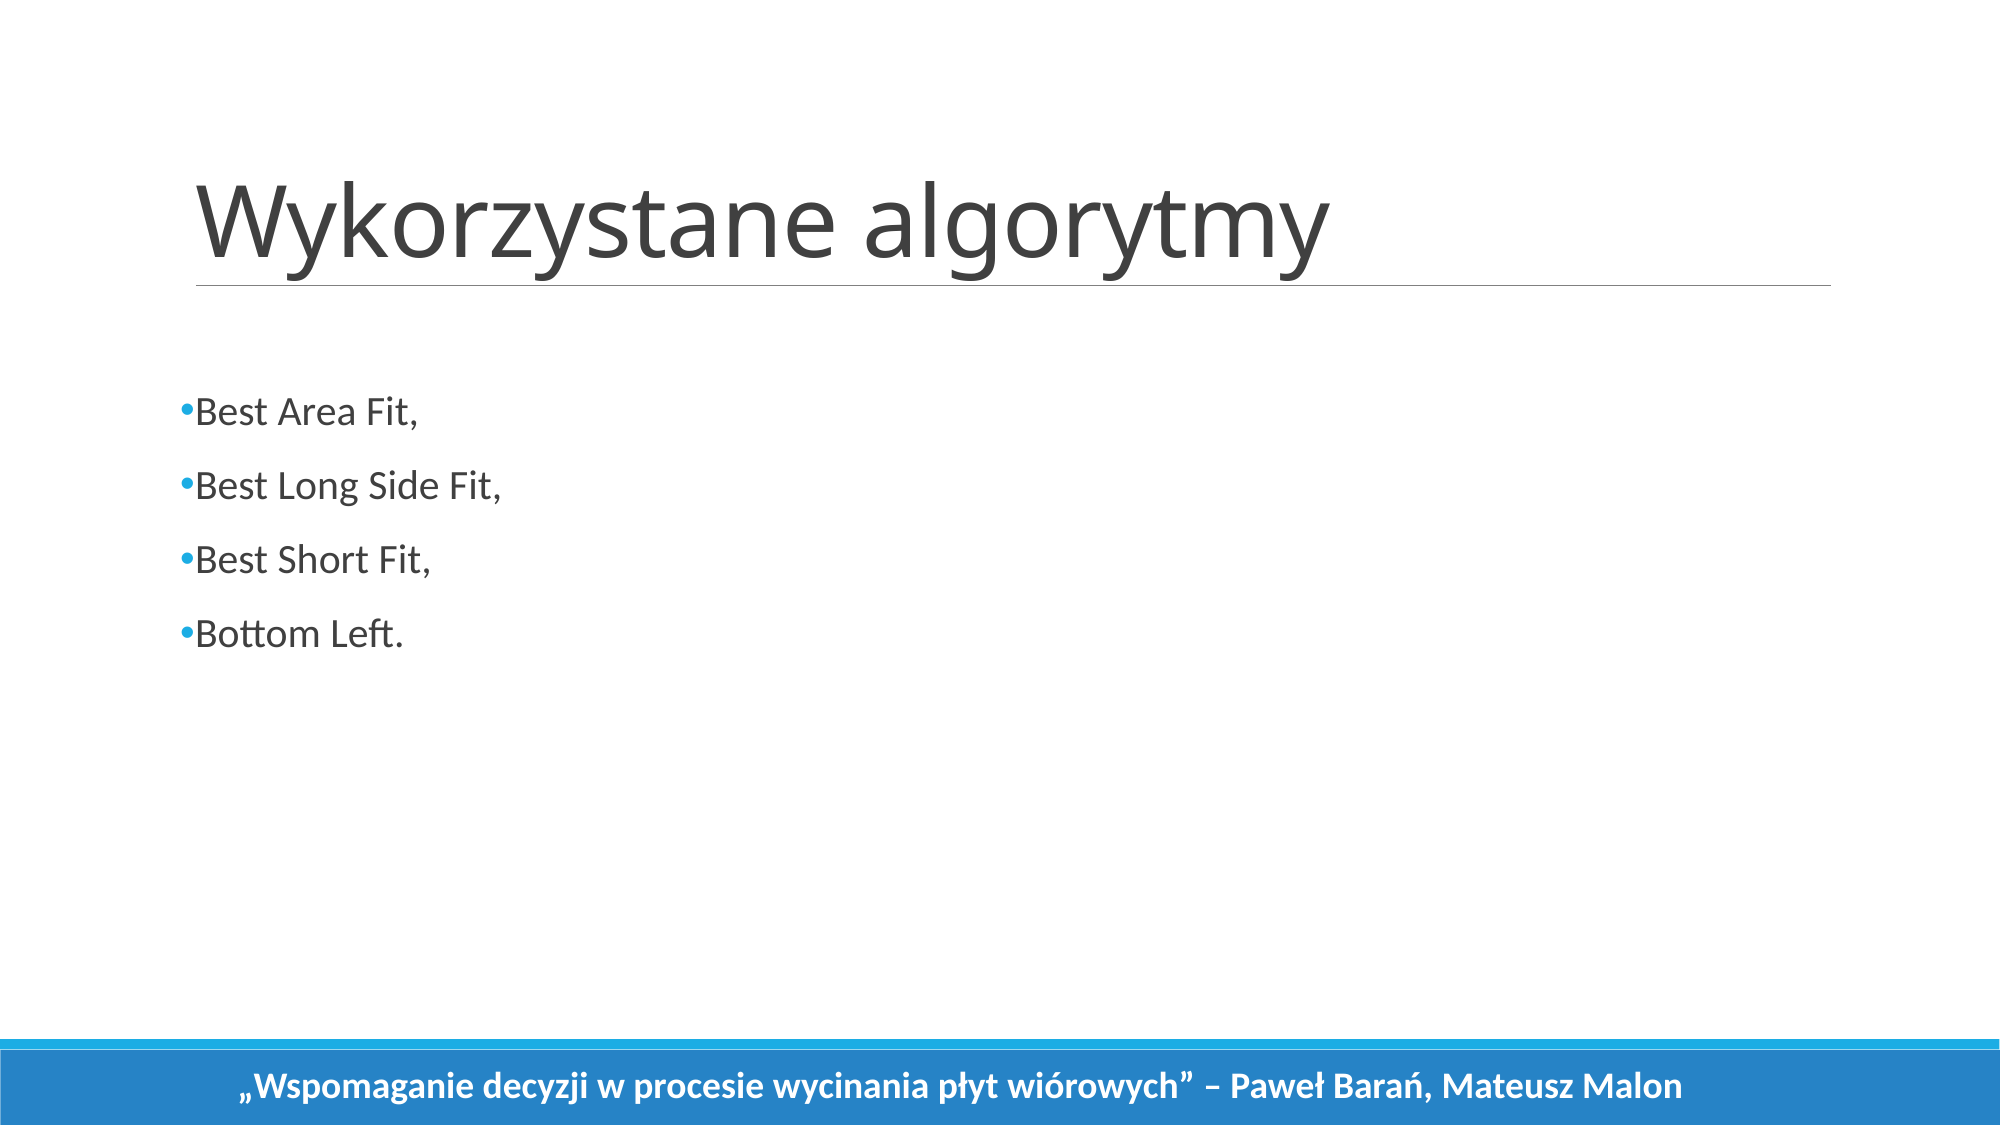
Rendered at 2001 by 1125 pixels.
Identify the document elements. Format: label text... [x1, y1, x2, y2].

list Best Area Fit, Best Long Side Fit, Best Short Fit, Bottom Left. [180, 302, 1830, 963]
text_box „Wspomaganie decyzji w procesie wycinania płyt wiórowych” – Paweł Barań, Mateusz Malon [222, 1054, 1827, 1114]
title Wykorzystane algorytmy [180, 47, 1830, 285]
